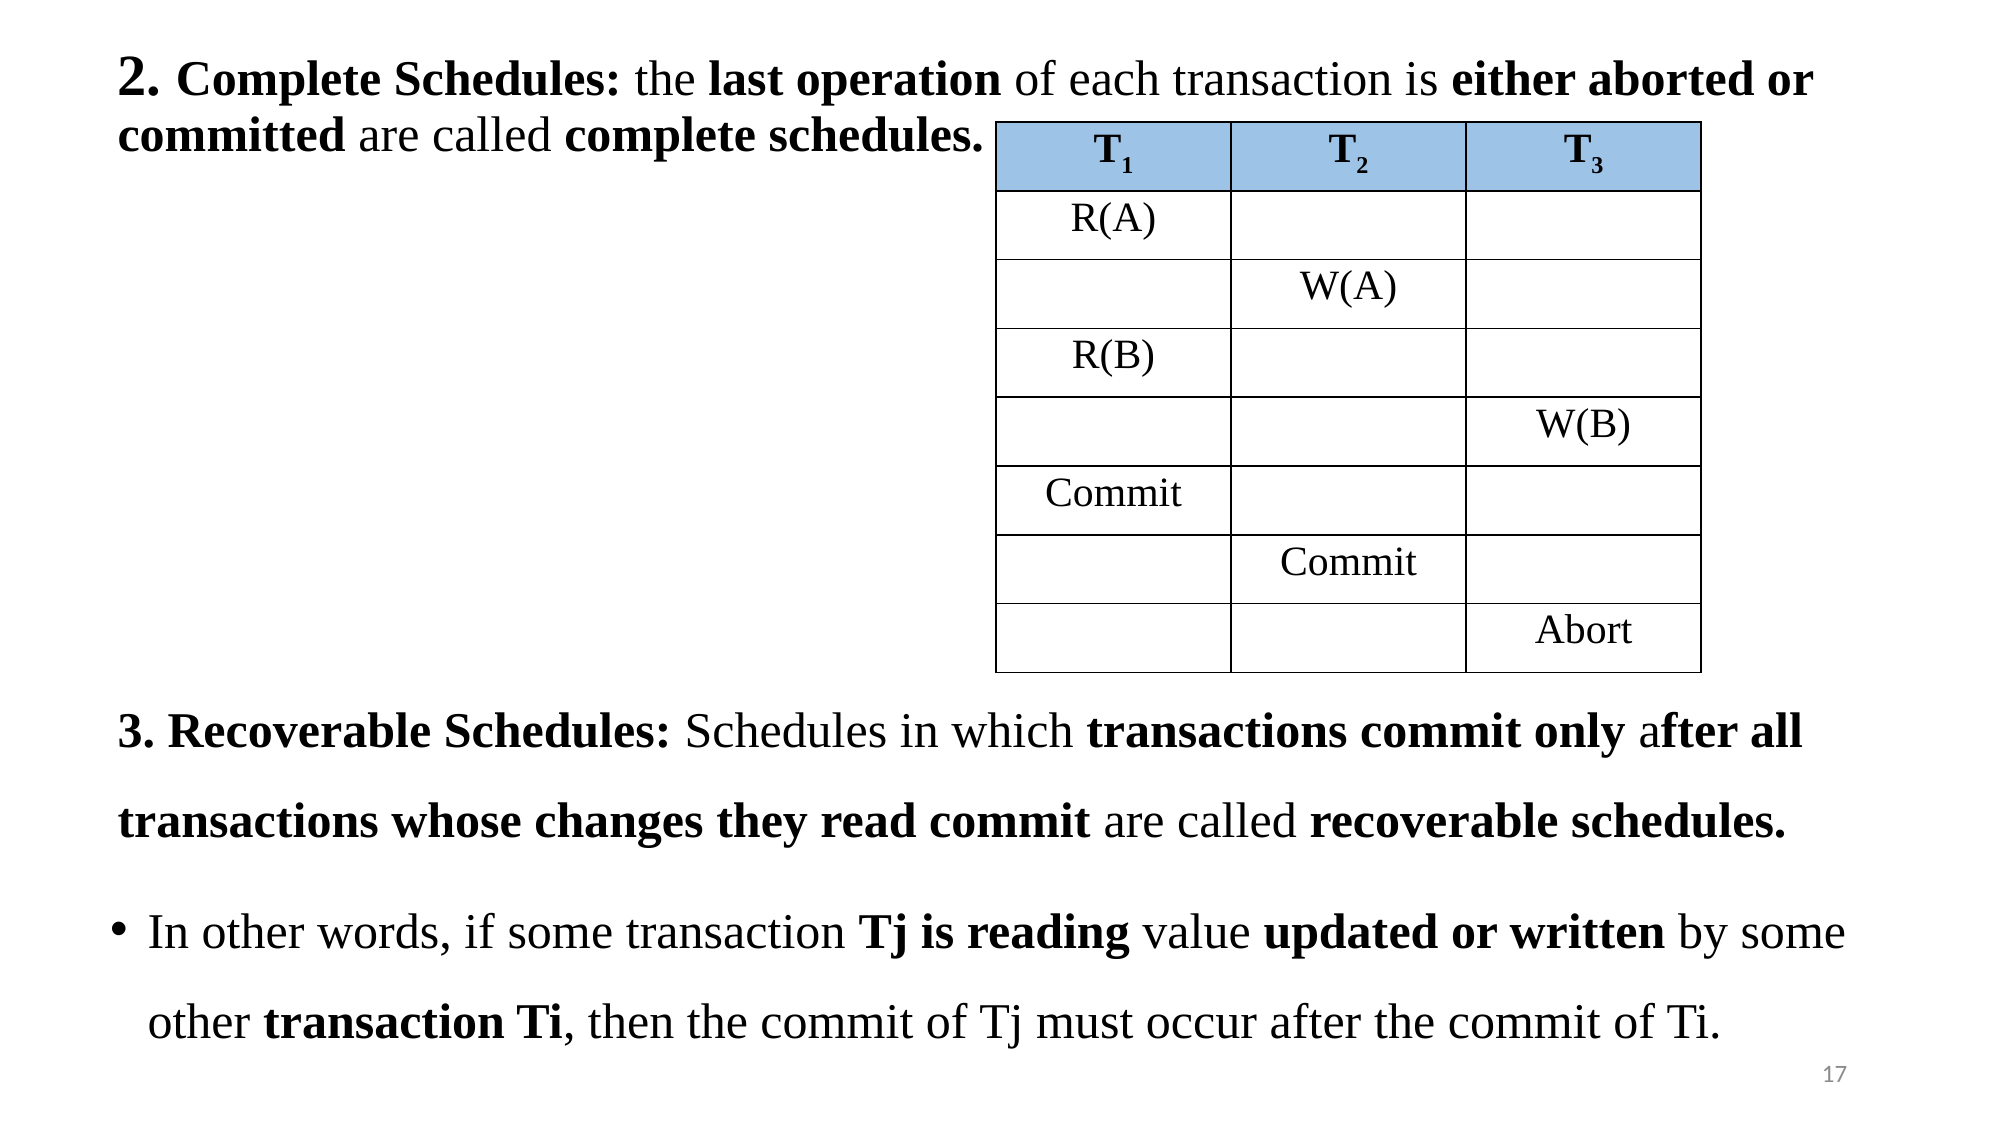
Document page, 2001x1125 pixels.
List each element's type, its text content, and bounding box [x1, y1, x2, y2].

table_cell [997, 536, 1230, 603]
table_cell [1467, 260, 1700, 328]
table_cell [997, 398, 1230, 465]
table_cell Commit [997, 467, 1230, 534]
list 2. Complete Schedules: the last operation of each transaction is either aborted or committed are called complete schedules. 3. Recoverable Schedules: Schedules in which transactions commit only after all transactions whose changes they read commit are called recoverable schedules. In other words, if some transaction Tj is reading value updated or written by some other transaction Ti, then the commit of Tj must occur after the commit of Ti. [95, 37, 1961, 1095]
table_cell [1467, 536, 1700, 603]
table_cell R(A) [997, 192, 1230, 259]
table_cell [997, 260, 1230, 328]
table_cell [997, 604, 1230, 672]
table_cell [1467, 467, 1700, 534]
table_cell Commit [1232, 536, 1465, 603]
table_cell W(B) [1467, 398, 1700, 465]
table_cell [1232, 604, 1465, 672]
table_cell [1467, 329, 1700, 396]
table_cell Abort [1467, 604, 1700, 672]
table_cell [1467, 192, 1700, 259]
table_header T1 [997, 123, 1230, 190]
table_cell W(A) [1232, 260, 1465, 328]
table_header T3 [1467, 123, 1700, 190]
table_cell [1232, 398, 1465, 465]
table_header T2 [1232, 123, 1465, 190]
table_cell [1232, 329, 1465, 396]
table_cell [1232, 467, 1465, 534]
table_cell [1232, 192, 1465, 259]
slide_number 17 [1412, 1042, 1863, 1103]
table_cell R(B) [997, 329, 1230, 396]
